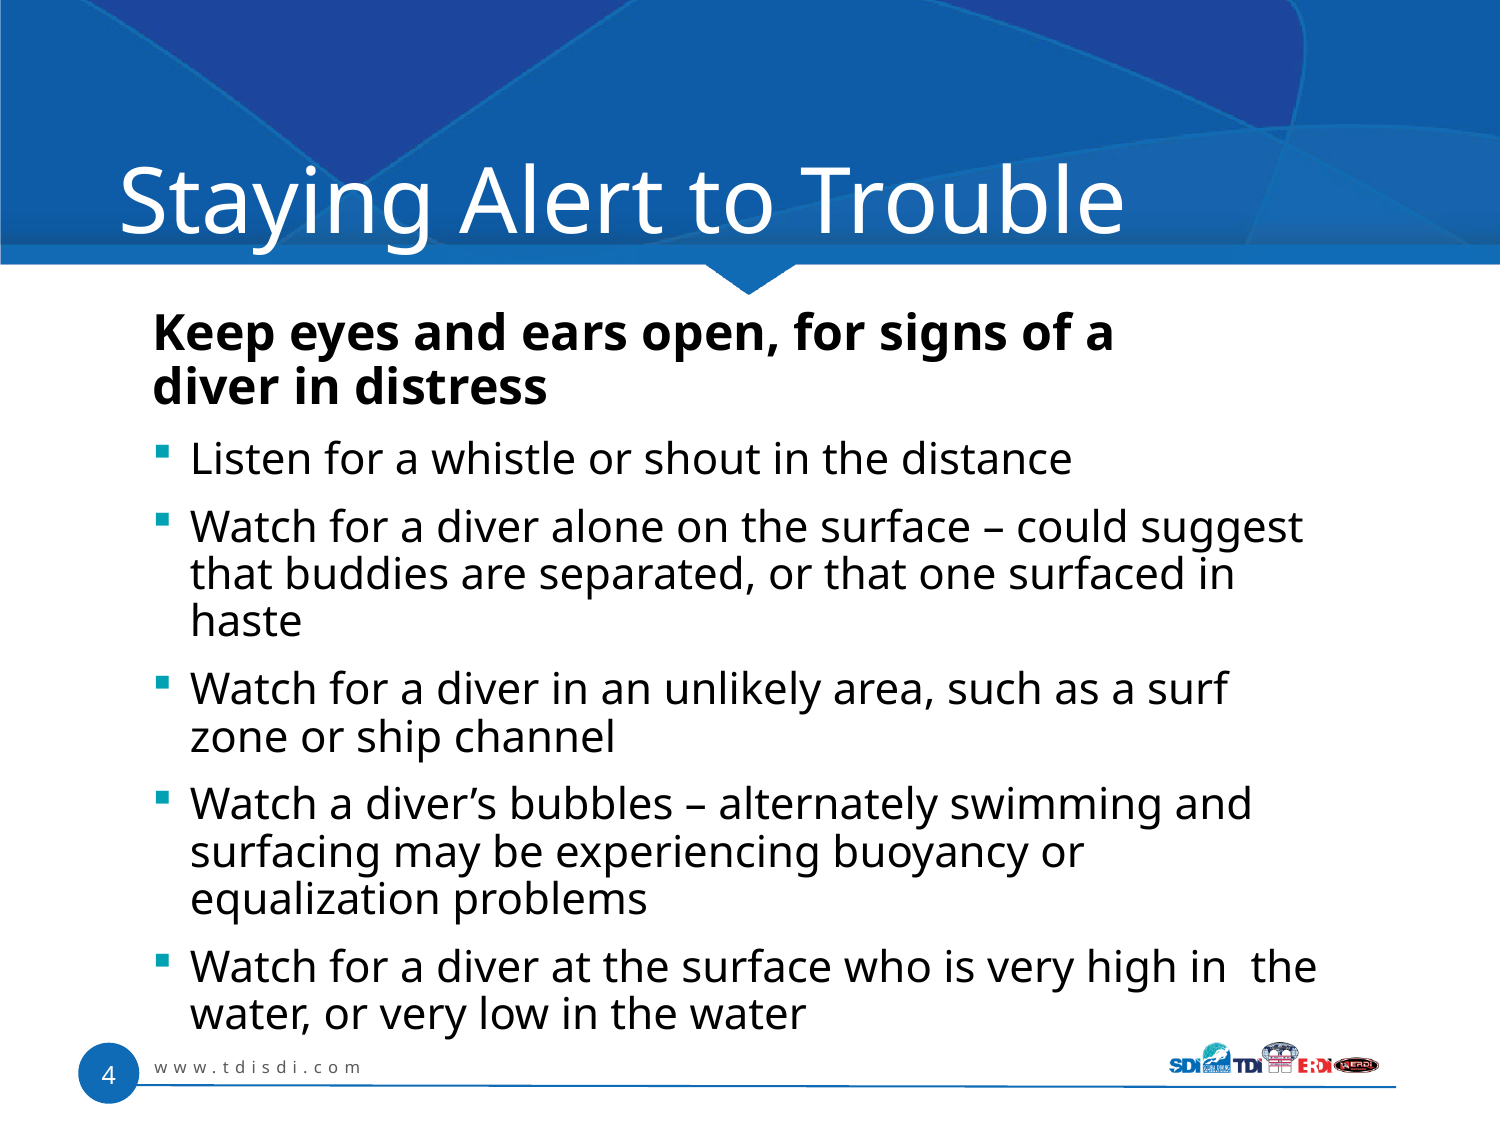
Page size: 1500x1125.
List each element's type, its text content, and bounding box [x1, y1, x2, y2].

picture [0, 0, 1500, 295]
picture [1169, 1042, 1379, 1073]
footer www.tdisdi.com [139, 1038, 646, 1099]
slide_number 4 [78, 1046, 140, 1107]
list Keep eyes and ears open, for signs of a diver in distress Listen for a whistle or shout in the distance Watch for a diver alone on the surface – could suggest that buddies are separated, or that one surfaced in haste Watch for a diver in an unlikely area, such as a surf zone or ship channel Watch a diver’s bubbles – alternately swimming and surfacing may be experiencing buoyancy or equalization problems Watch for a diver at the surface who is very high in the water, or very low in the water [137, 299, 1338, 1043]
title Staying Alert to Trouble [103, 95, 1397, 313]
